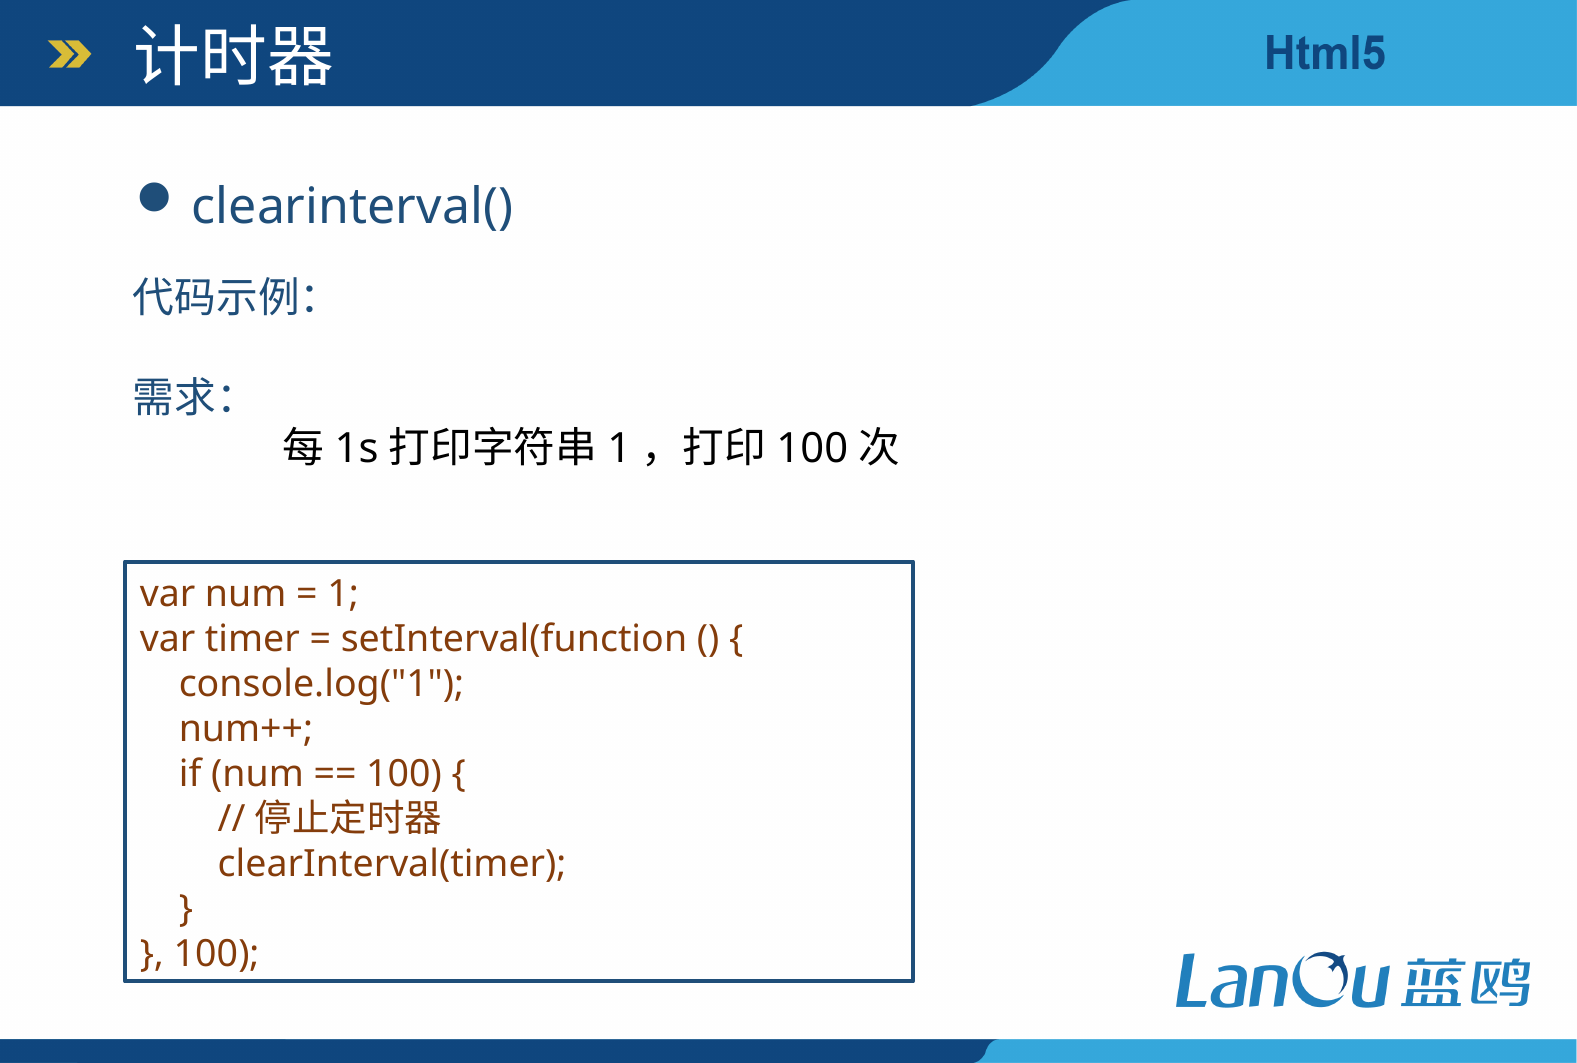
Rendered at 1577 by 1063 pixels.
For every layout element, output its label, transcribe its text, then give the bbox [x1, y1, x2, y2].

picture [0, 0, 1577, 1063]
text_box [118, 177, 228, 263]
text_box 代码示例： 需求： 每1s打印字符串1，打印100次 [118, 263, 1532, 479]
text_box var num = 1; var timer = setInterval(function () { console.log("1"); num++; if (num == 100) { //停止定时器 clearInterval(timer); } }, 100); [125, 561, 913, 982]
text_box clearinterval() [128, 166, 522, 242]
text_box 计时器 [119, 5, 350, 177]
